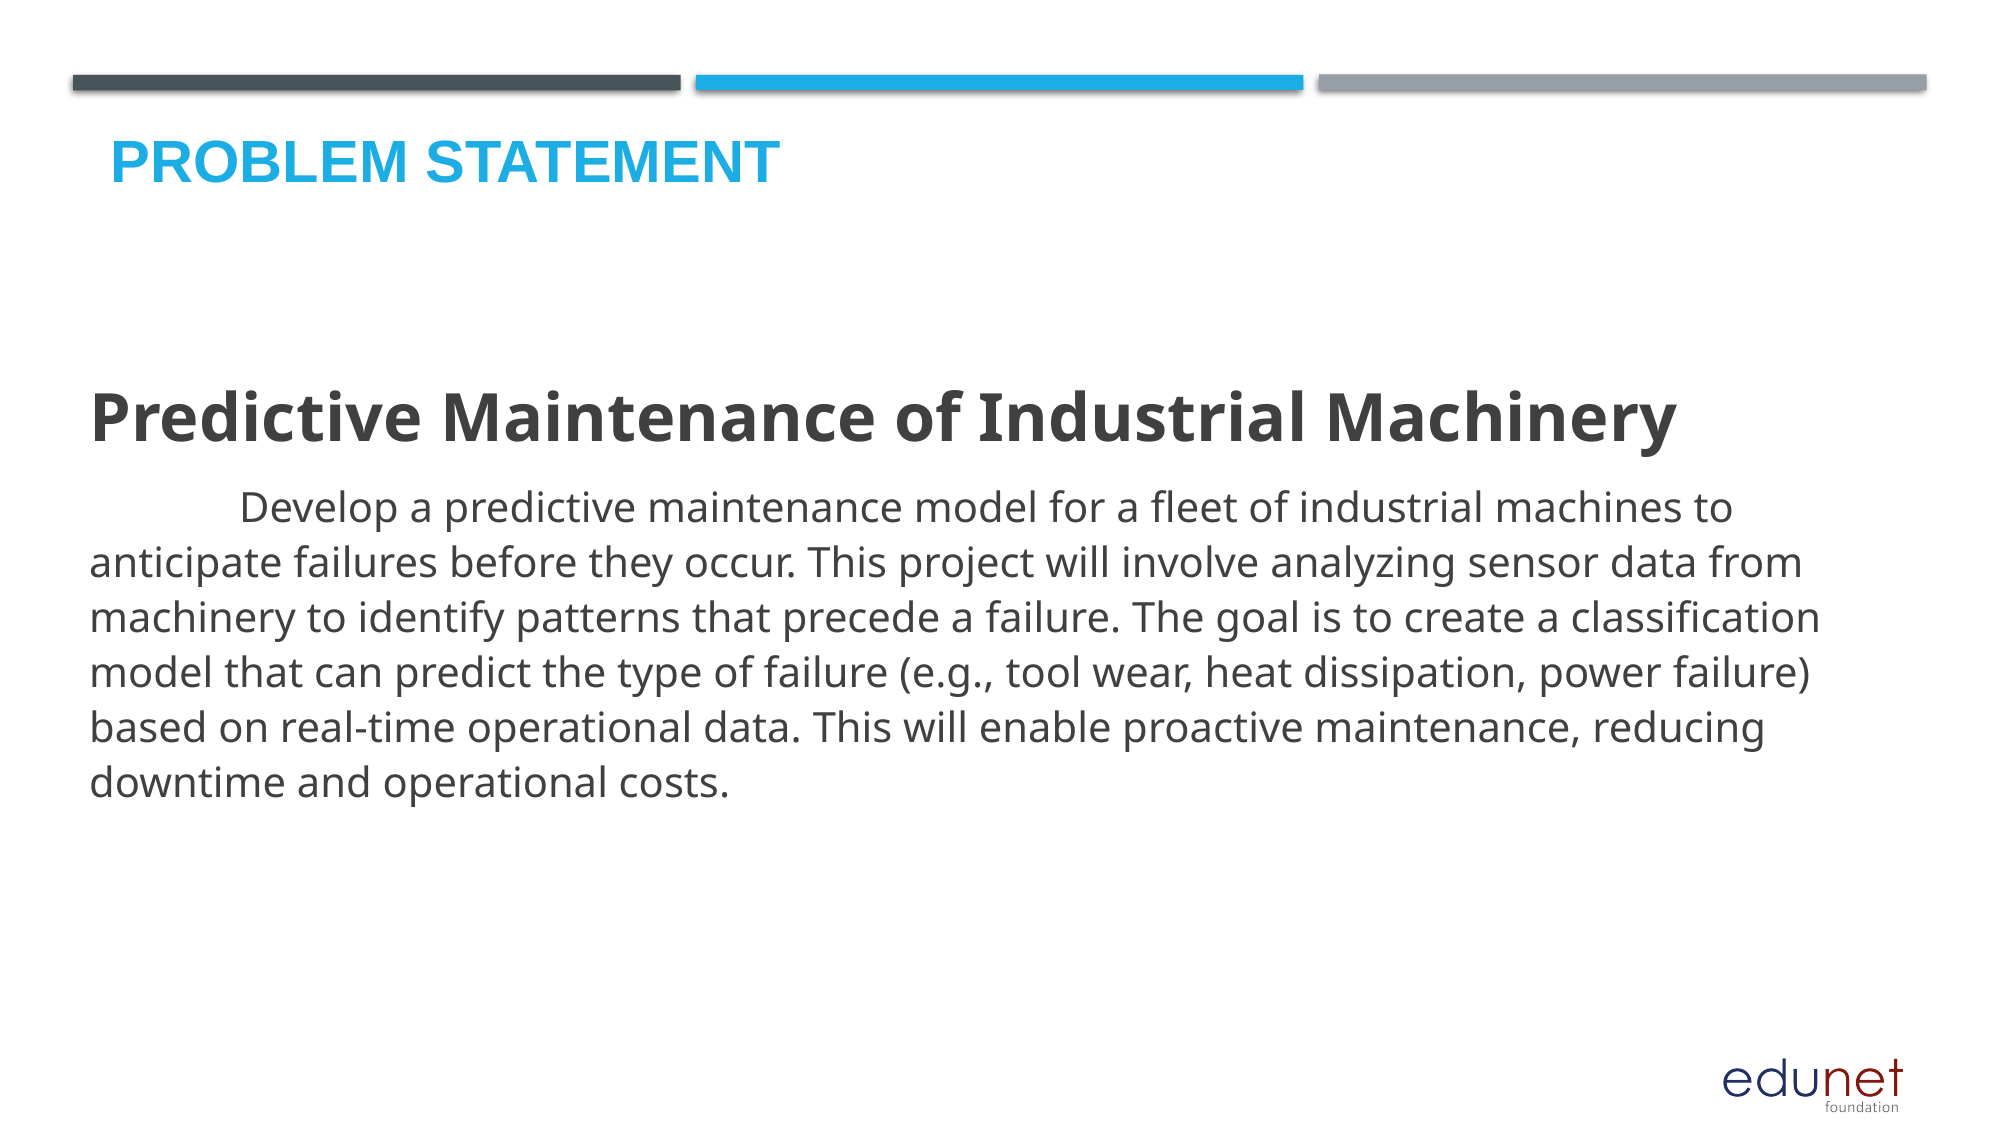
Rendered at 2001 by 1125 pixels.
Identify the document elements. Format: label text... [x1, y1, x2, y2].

picture [1719, 1056, 1905, 1116]
list Predictive Maintenance of Industrial Machinery Develop a predictive maintenance model for a fleet of industrial machines to anticipate failures before they occur. This project will involve analyzing sensor data from machinery to identify patterns that precede a failure. The goal is to create a classification model that can predict the type of failure (e.g., tool wear, heat dissipation, power failure) based on real-time operational data. This will enable proactive maintenance, reducing downtime and operational costs. [74, 203, 1884, 970]
title Problem Statement [95, 115, 1905, 203]
